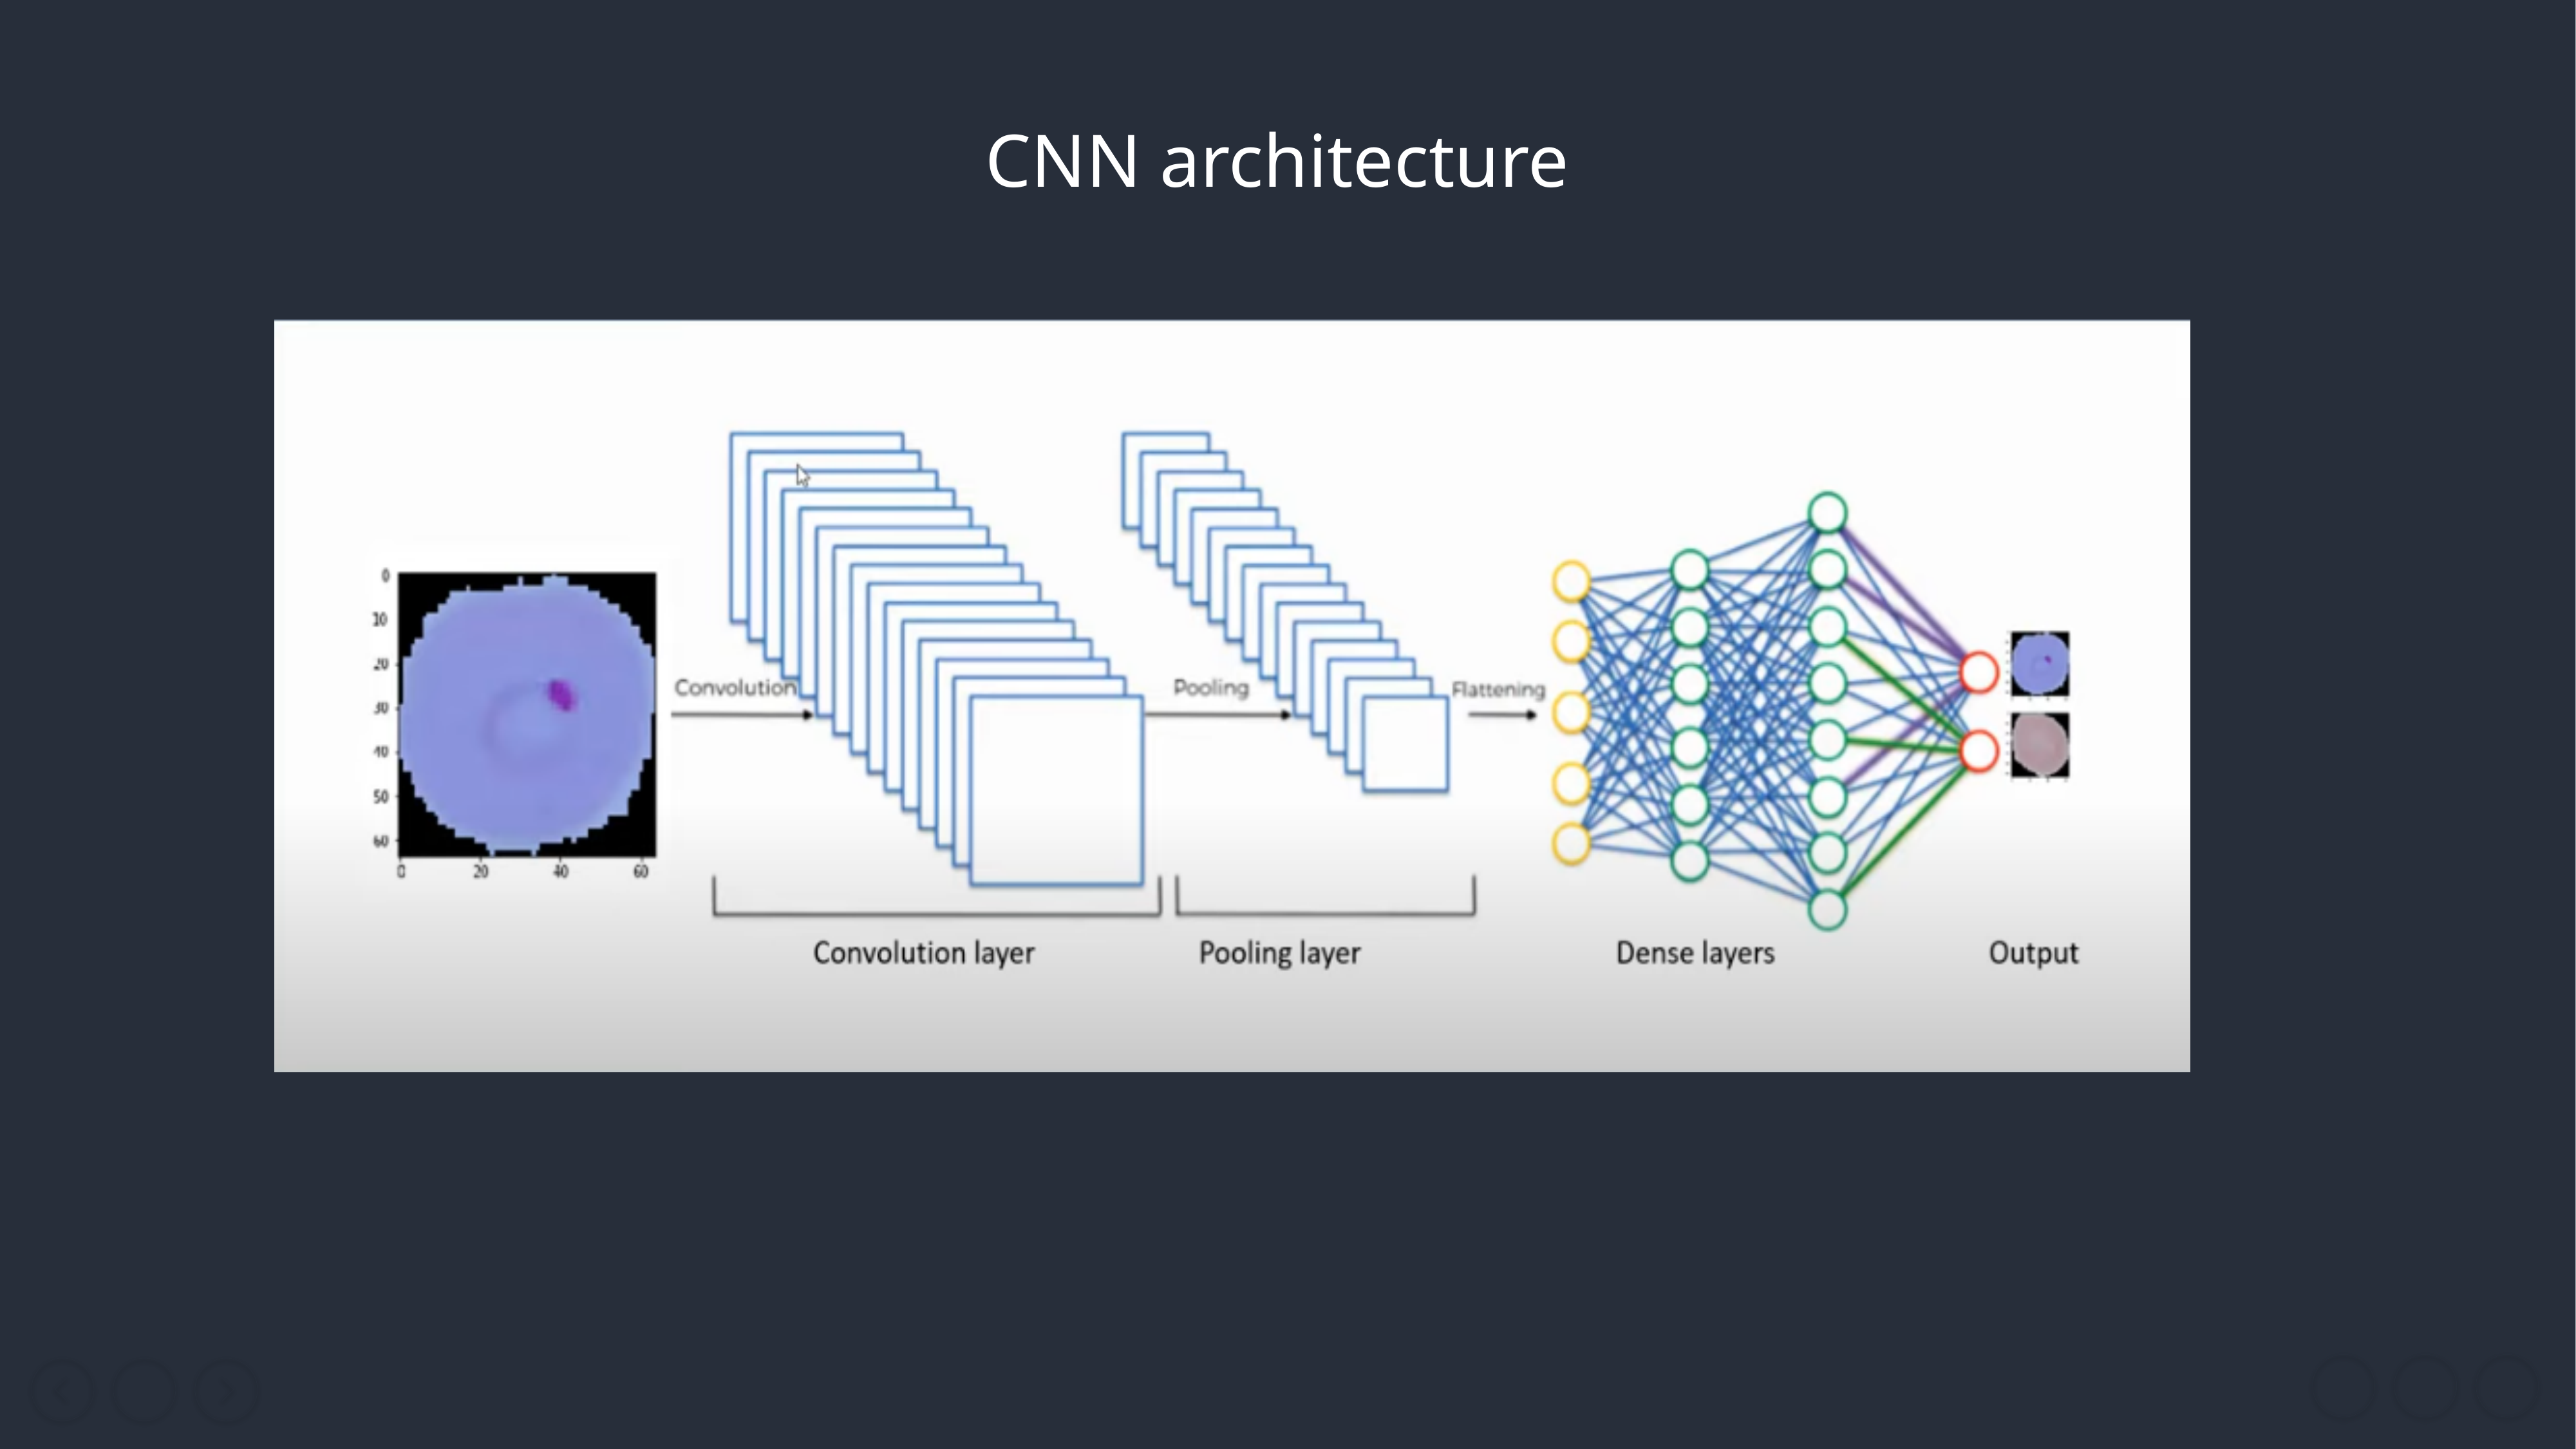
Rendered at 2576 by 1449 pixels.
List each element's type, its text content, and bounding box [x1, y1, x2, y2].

picture [274, 319, 2190, 1072]
text_box CNN architecture [848, 109, 1725, 207]
